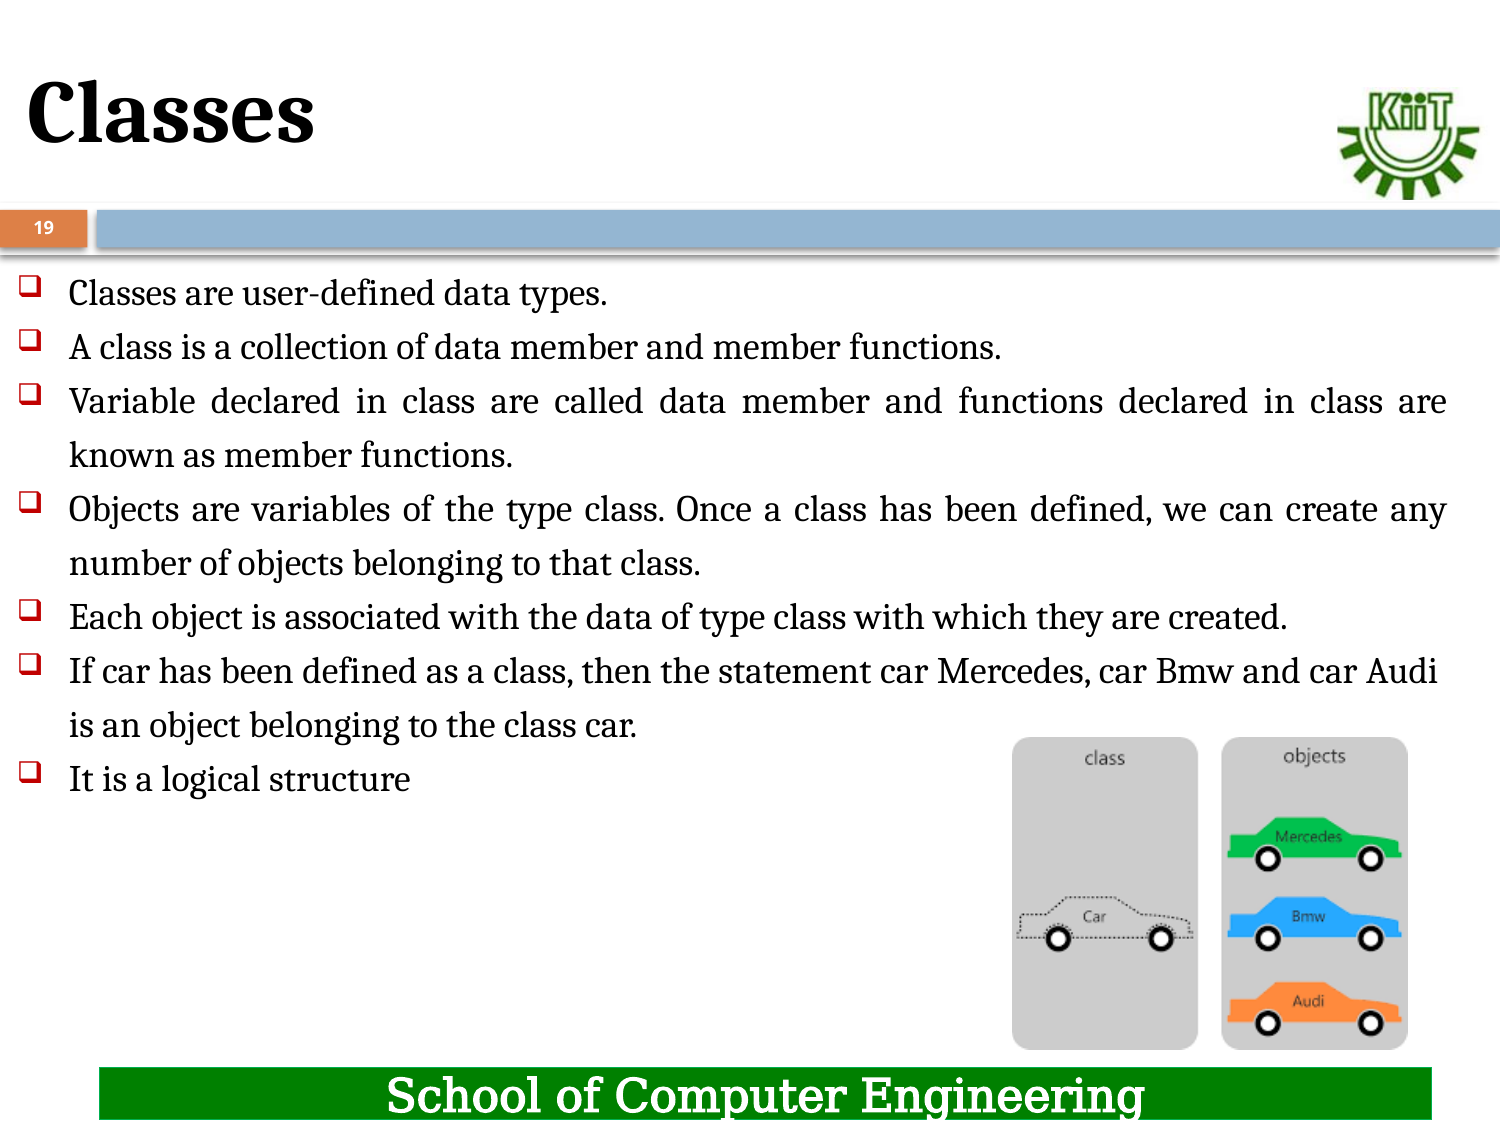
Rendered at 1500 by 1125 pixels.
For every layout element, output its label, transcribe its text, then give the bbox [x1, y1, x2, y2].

slide_number 19 [0, 208, 88, 249]
text_box Classes are user-defined data types. A class is a collection of data member and member functions. Variable declared in class are called data member and functions declared in class are known as member functions. Objects are variables of the type class. Once a class has been defined, we can create any number of objects belonging to that class. Each object is associated with the data of type class with which they are created. If car has been defined as a class, then the statement car Mercedes, car Bmw and car Audi is an object belonging to the class car. It is a logical structure [1, 251, 1465, 763]
picture [1012, 737, 1409, 1051]
footer School of Computer Engineering [99, 1067, 1432, 1120]
picture [1337, 87, 1491, 201]
title Classes [12, 24, 1463, 188]
